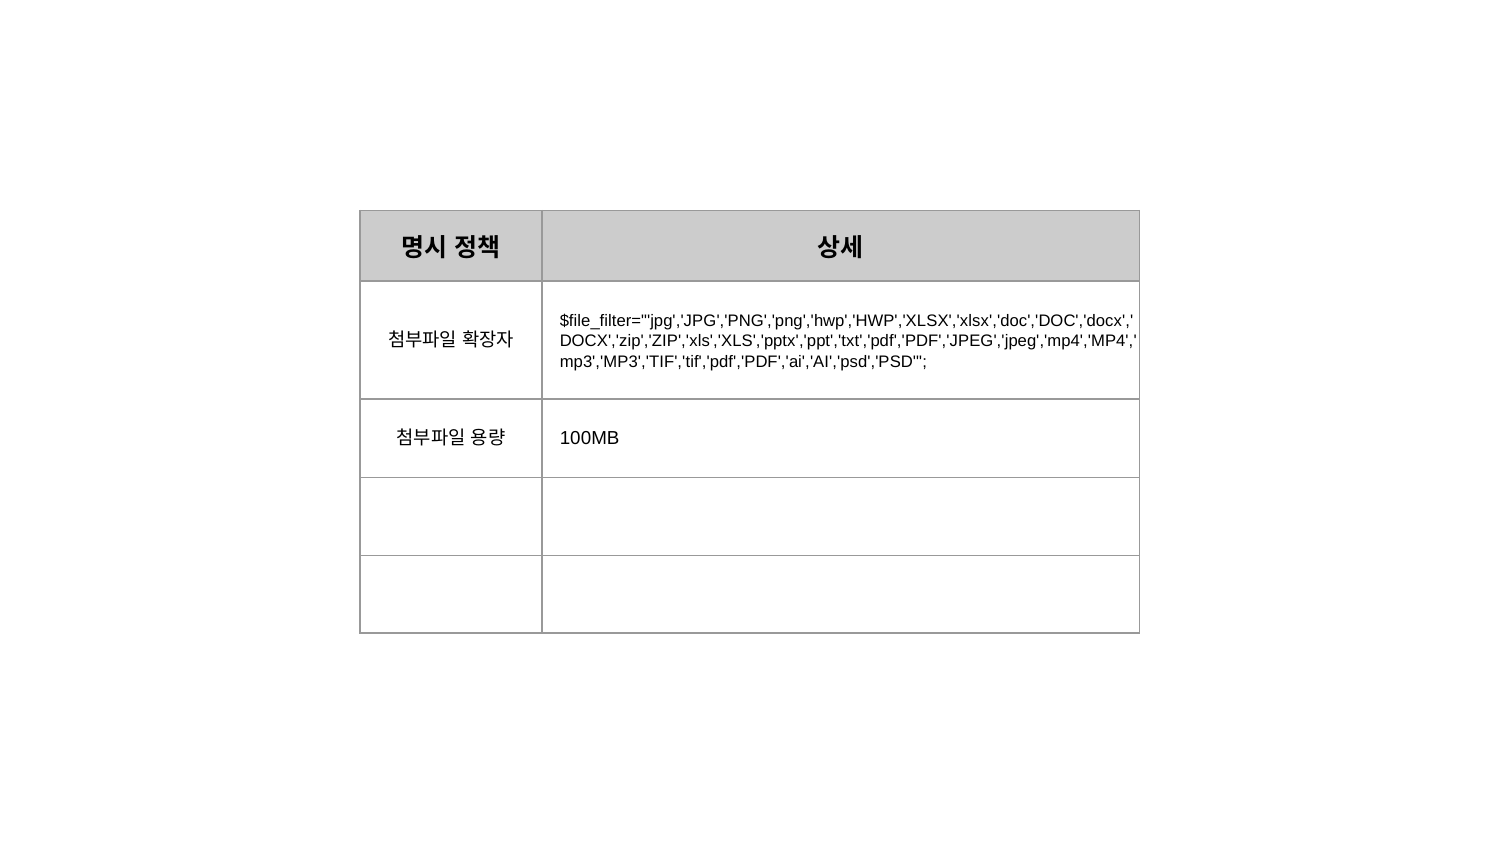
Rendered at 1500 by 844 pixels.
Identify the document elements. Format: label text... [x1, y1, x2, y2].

table_cell $file_filter="'jpg','JPG','PNG','png','hwp','HWP','XLSX','xlsx','doc','DOC','docx','DOCX','zip','ZIP','xls','XLS','pptx','ppt','txt','pdf','PDF','JPEG','jpeg','mp4','MP4','mp3','MP3','TIF','tif','pdf','PDF','ai','AI','psd','PSD'"; [543, 282, 1139, 398]
table_cell 첨부파일 확장자 [361, 282, 541, 398]
table_header 상세 [543, 211, 1139, 280]
table_cell 100MB [543, 400, 1139, 477]
table_cell [361, 478, 541, 555]
table_cell [543, 478, 1139, 555]
table_header 명시 정책 [361, 211, 541, 280]
table_cell [543, 556, 1139, 632]
table_cell 첨부파일 용량 [361, 400, 541, 477]
table_cell [361, 556, 541, 632]
